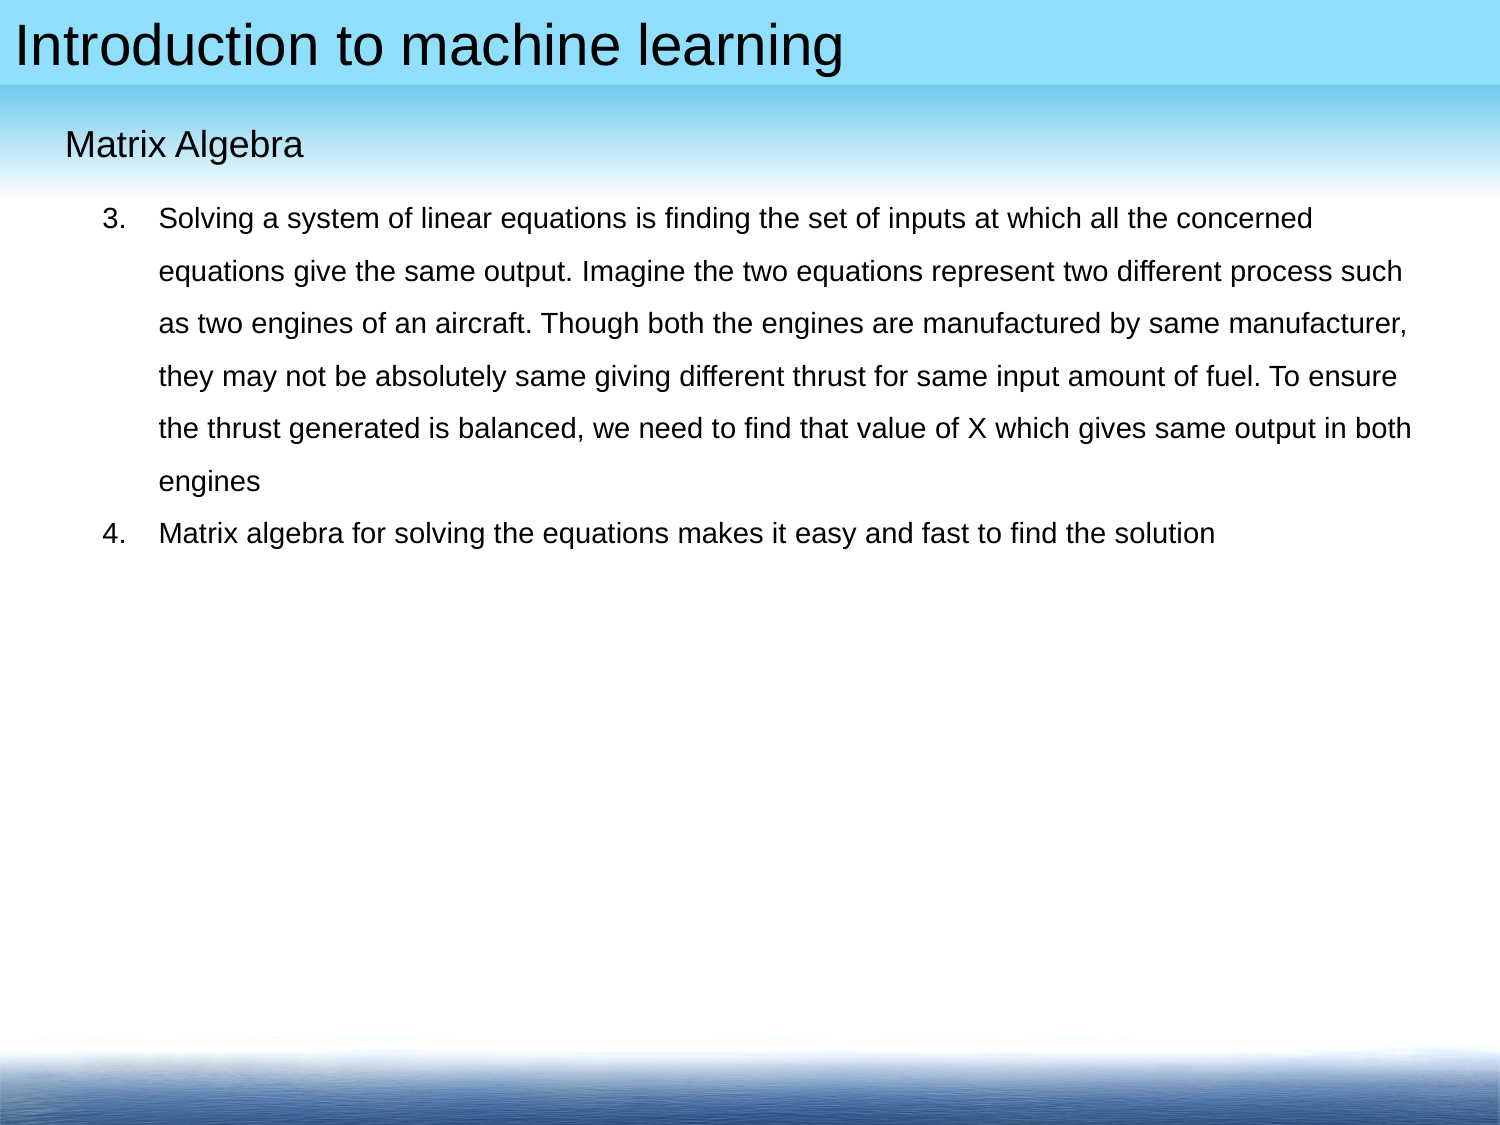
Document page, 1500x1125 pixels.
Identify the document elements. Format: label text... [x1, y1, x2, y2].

picture [0, 1037, 1500, 1125]
text_box Solving a system of linear equations is finding the set of inputs at which all the concerned equations give the same output. Imagine the two equations represent two different process such as two engines of an aircraft. Though both the engines are manufactured by same manufacturer, they may not be absolutely same giving different thrust for same input amount of fuel. To ensure the thrust generated is balanced, we need to find that value of X which gives same output in both engines Matrix algebra for solving the equations makes it easy and fast to find the solution [87, 174, 1450, 557]
text_box [759, 25, 790, 176]
text_box [24, 24, 1500, 100]
text_box Matrix Algebra [50, 112, 600, 173]
